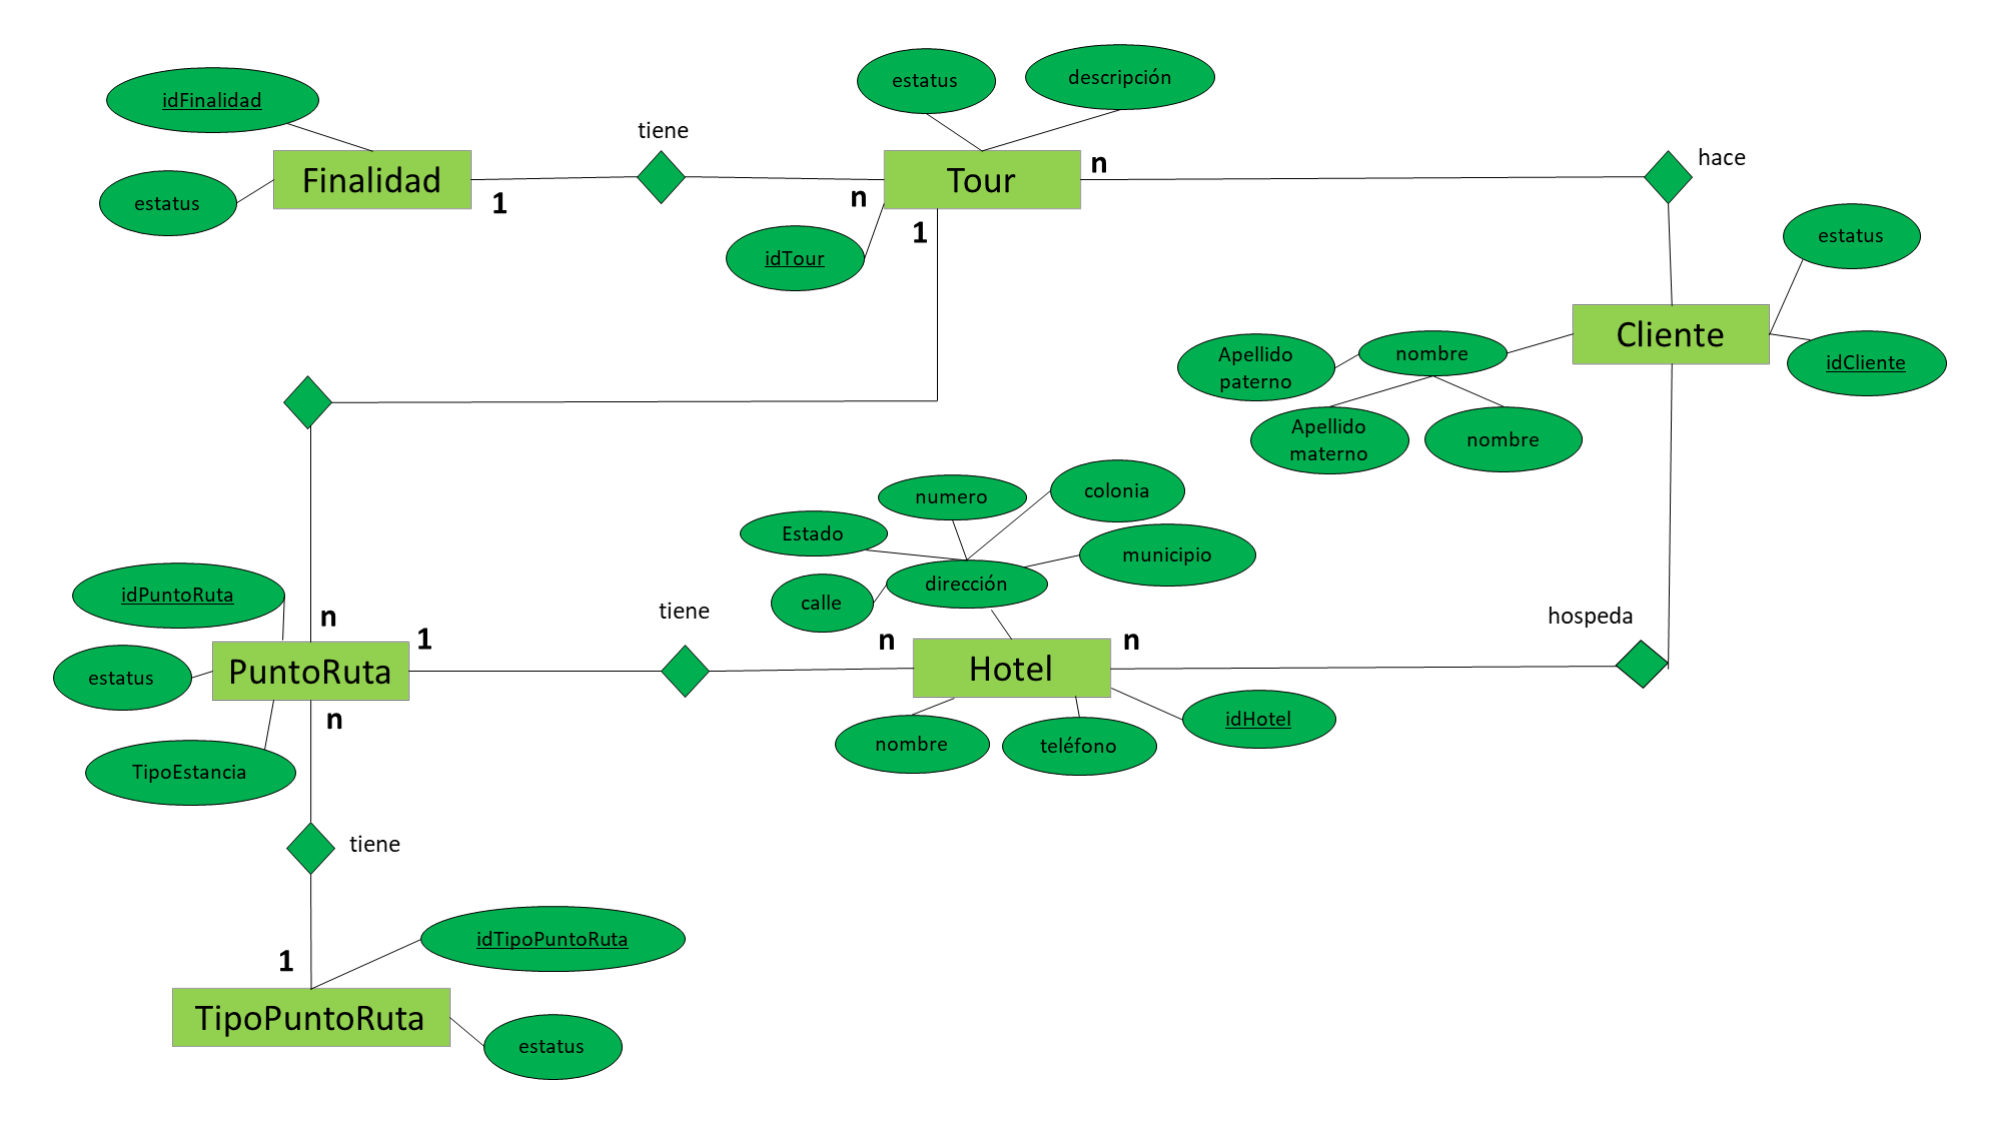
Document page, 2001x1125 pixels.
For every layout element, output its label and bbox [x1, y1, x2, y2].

picture [53, 44, 1947, 1080]
